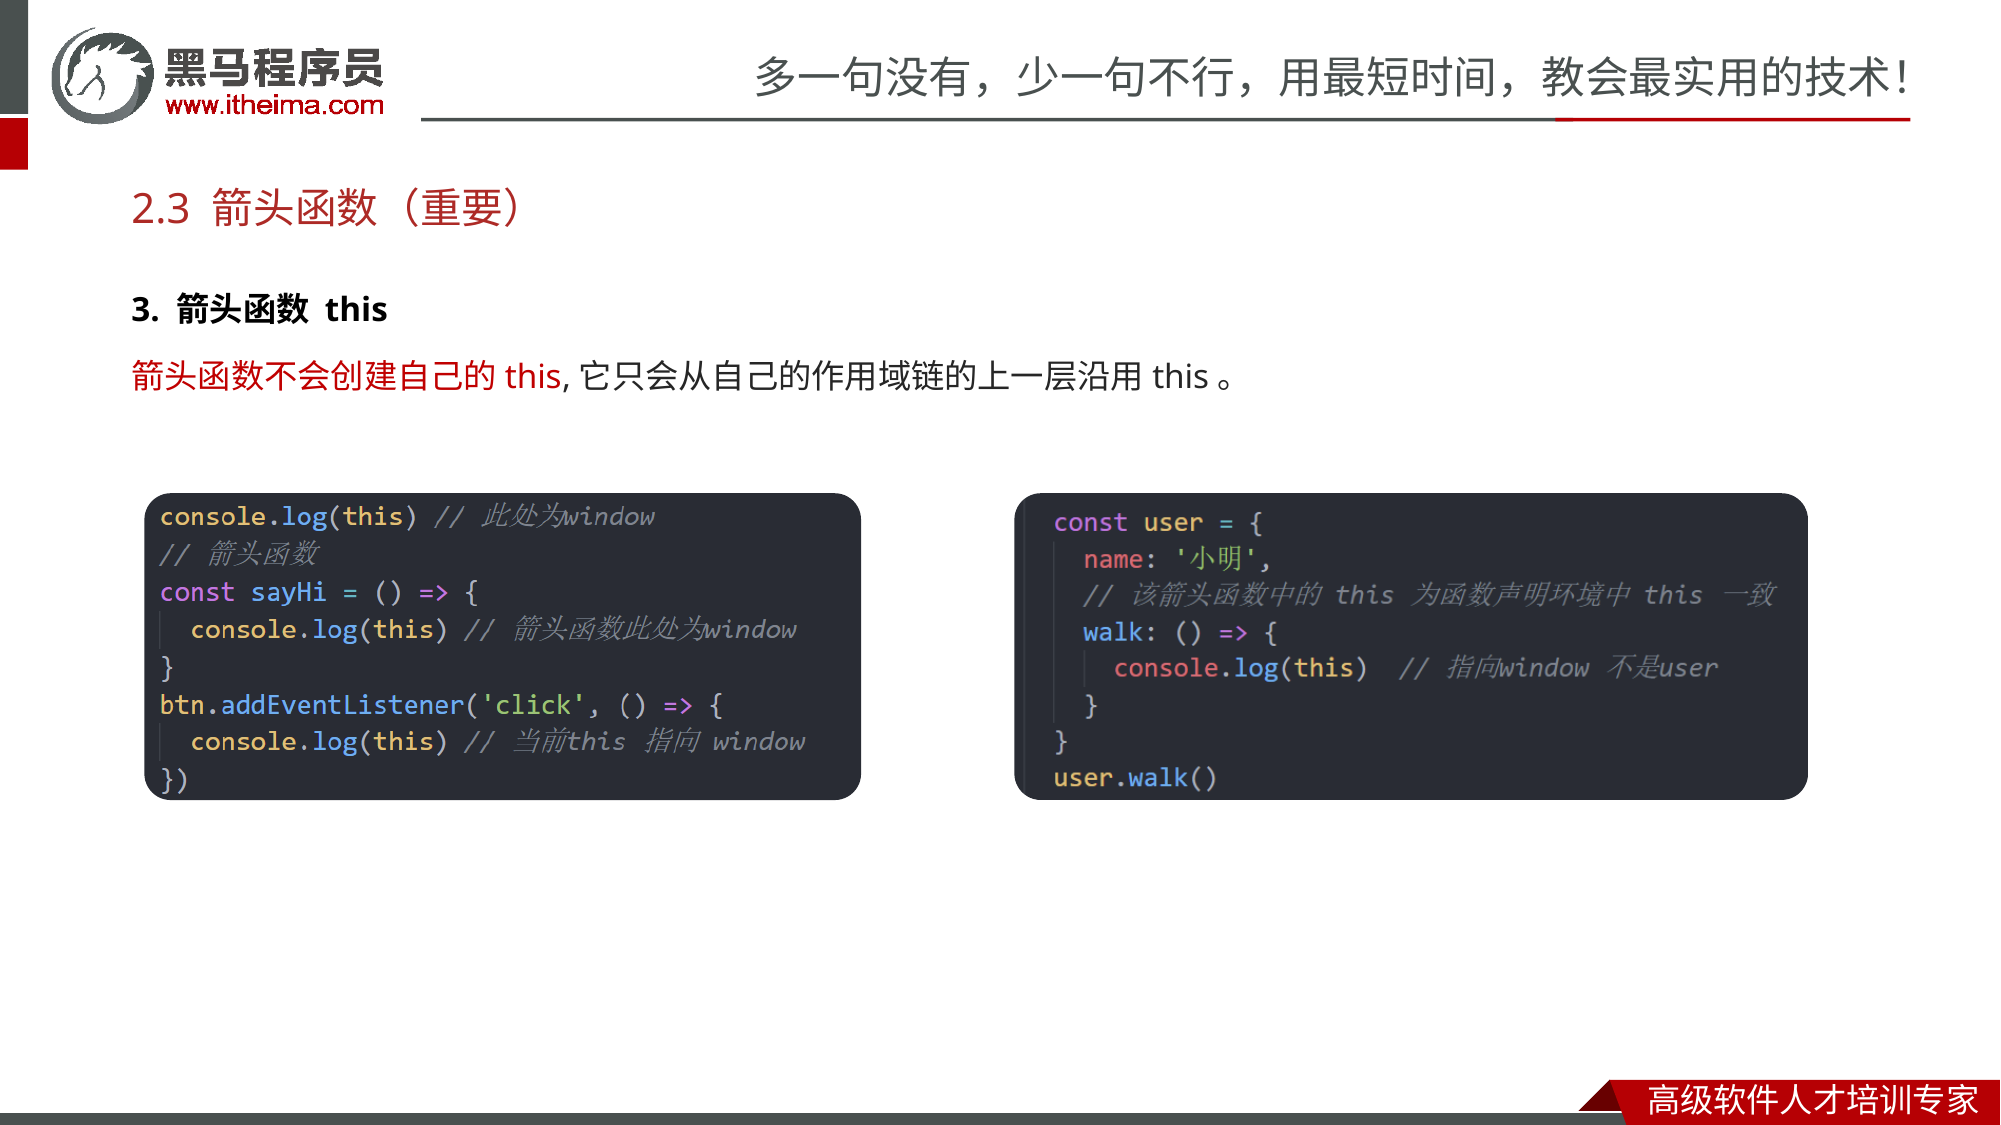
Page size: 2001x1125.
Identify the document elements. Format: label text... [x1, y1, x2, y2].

list 3. 箭头函数 this 箭头函数不会创建自己的this,它只会从自己的作用域链的上一层沿用this。 [116, 261, 1757, 1008]
picture [144, 492, 862, 801]
picture [1014, 492, 1809, 801]
picture [50, 26, 384, 125]
title 2.3 箭头函数（重要） [116, 164, 1880, 250]
